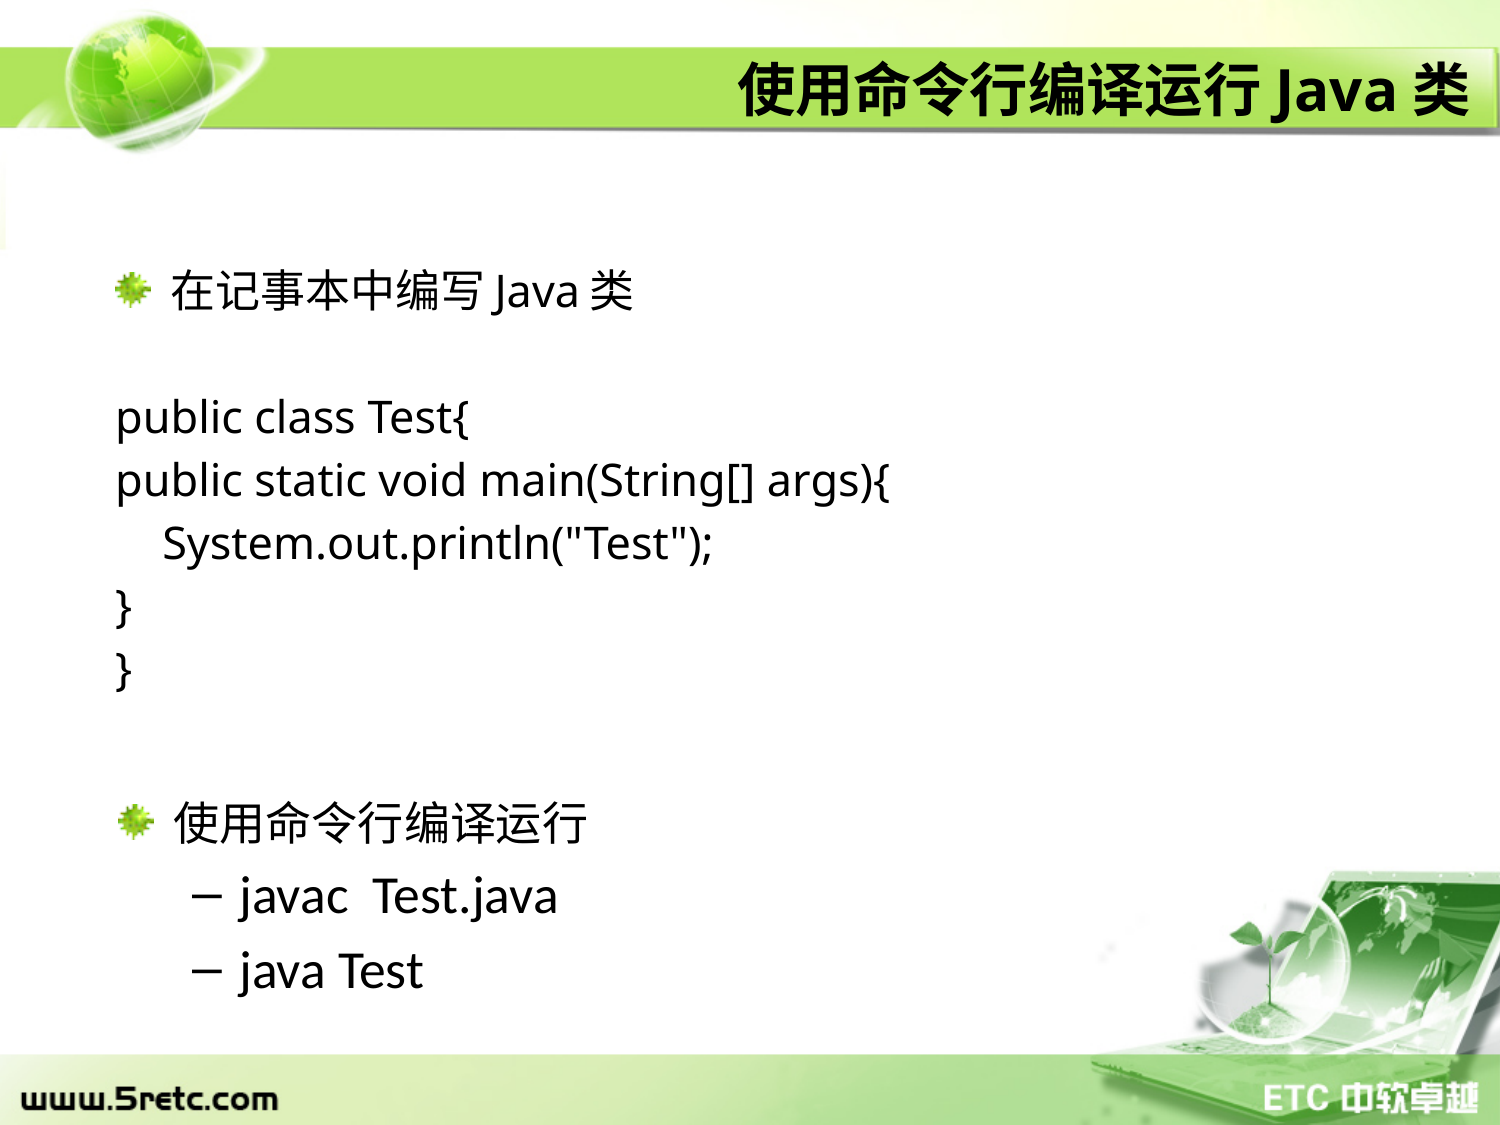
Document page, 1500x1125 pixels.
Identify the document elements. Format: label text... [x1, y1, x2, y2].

picture [0, 0, 1500, 1125]
text_box 在记事本中编写Java类 public class Test{ public static void main(String[] args){ System.out.println("Test"); } } [100, 255, 1451, 705]
list 使用命令行编译运行 javac Test.java java Test [103, 786, 1454, 1008]
title 使用命令行编译运行Java类 [719, 46, 1489, 129]
